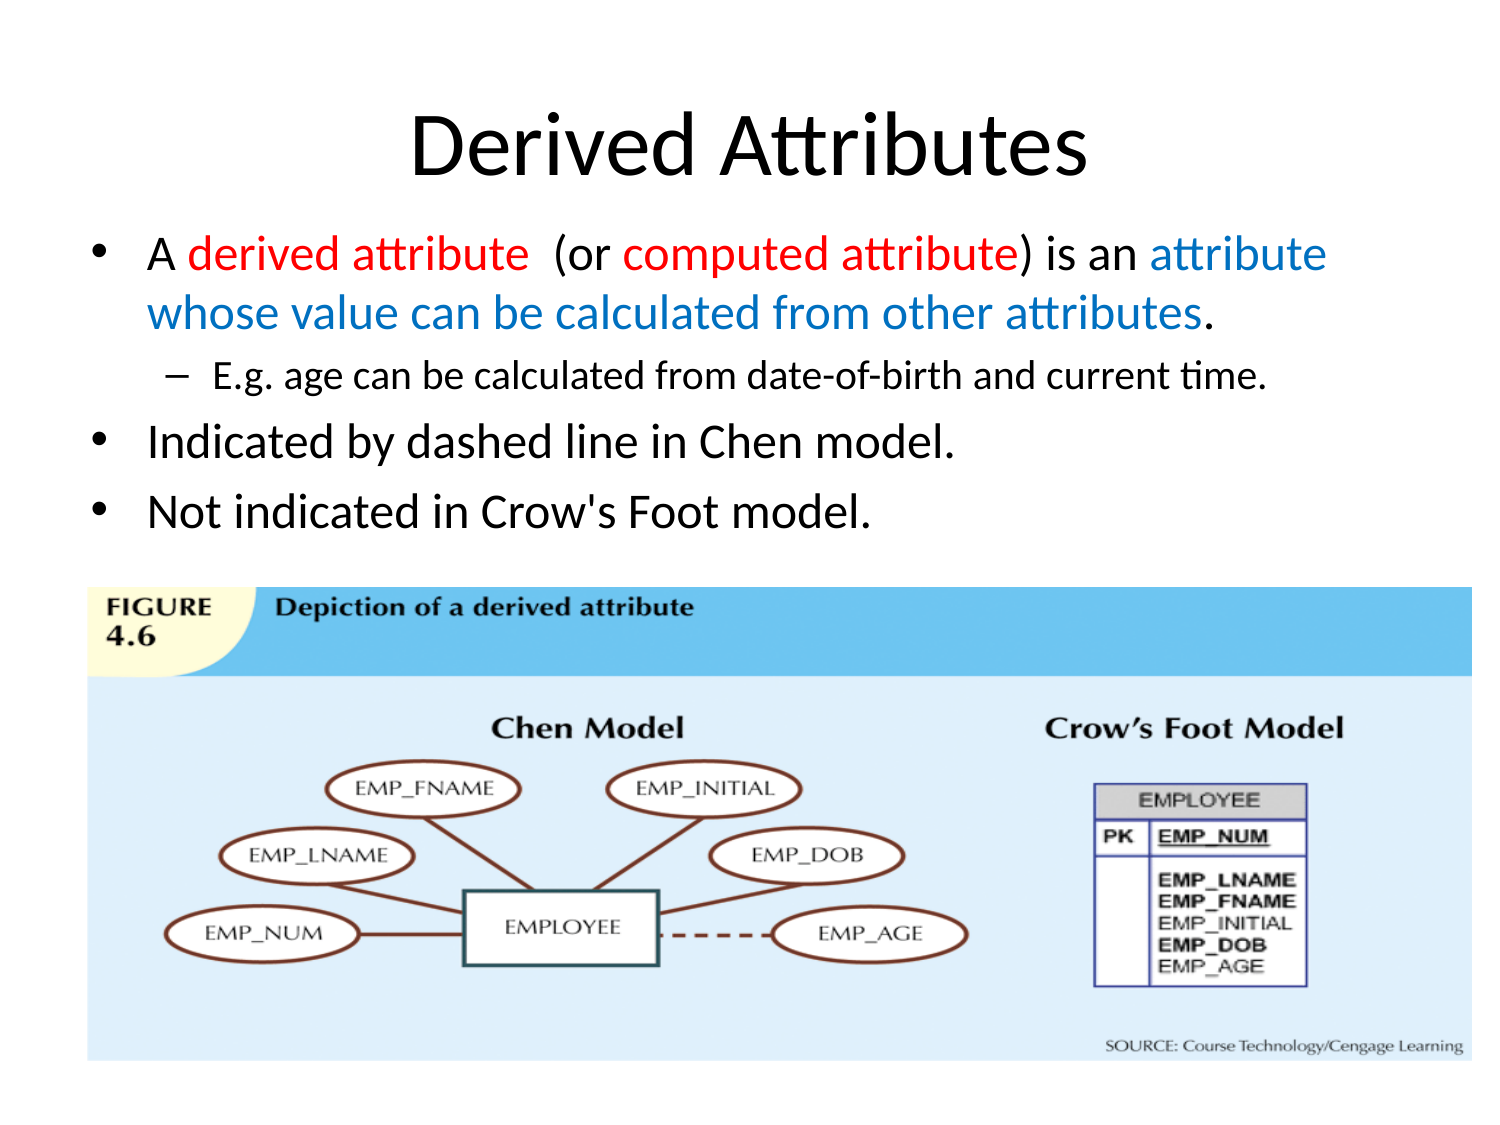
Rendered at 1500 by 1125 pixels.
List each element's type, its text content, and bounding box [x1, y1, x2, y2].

list A derived attribute (or computed attribute) is an attribute whose value can be calculated from other attributes. E.g. age can be calculated from date-of-birth and current time. Indicated by dashed line in Chen model. Not indicated in Crow's Foot model. [75, 212, 1426, 613]
picture [87, 587, 1472, 1061]
title Derived Attributes [75, 45, 1425, 212]
